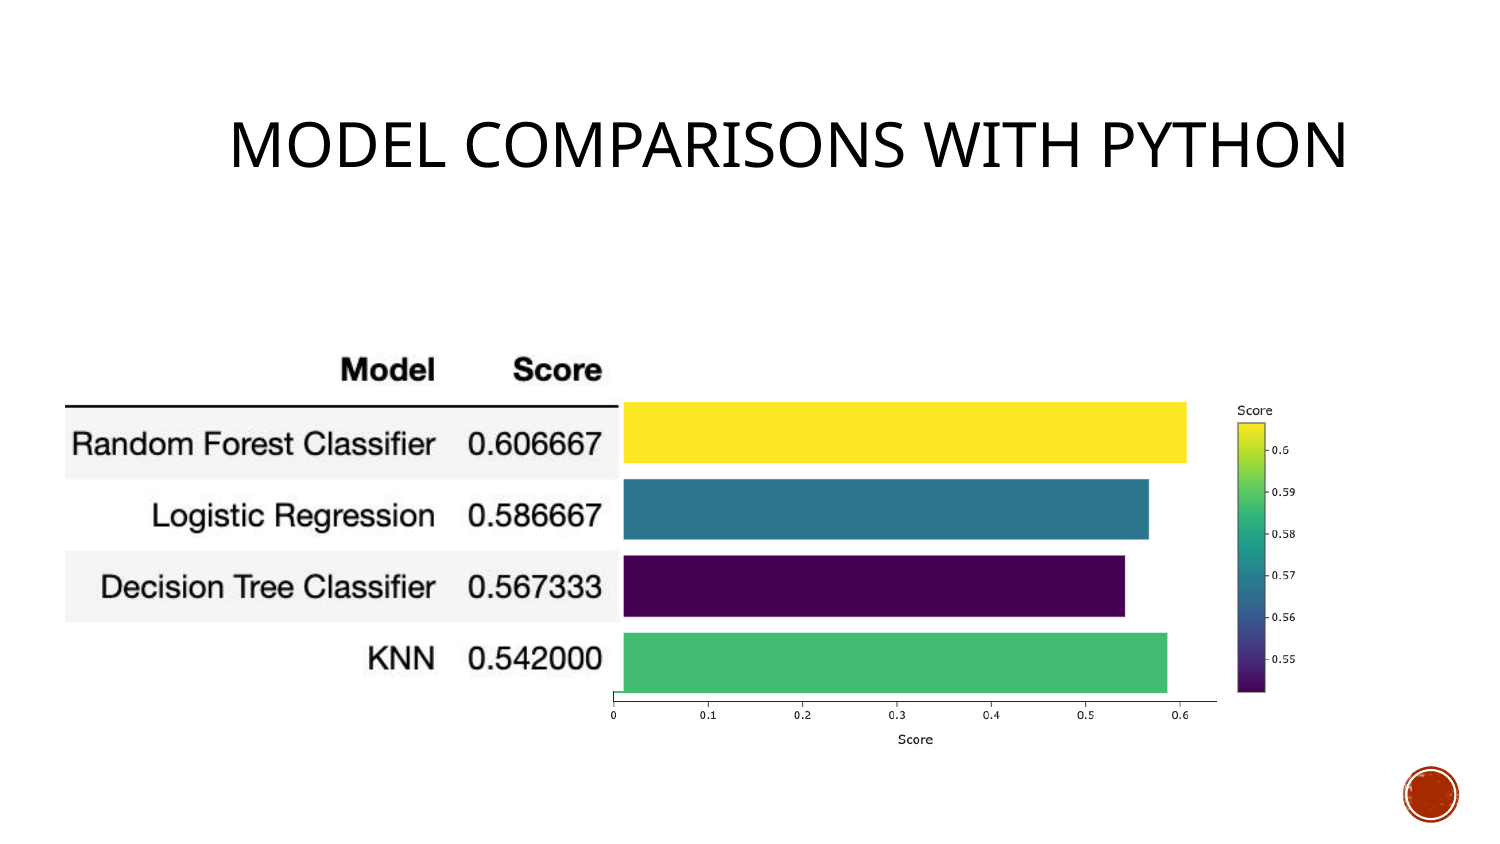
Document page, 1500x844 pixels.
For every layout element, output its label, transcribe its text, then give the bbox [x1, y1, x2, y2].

picture [65, 300, 1315, 772]
title MODEL COMPARISONS WITH PYTHON [213, 98, 1368, 263]
